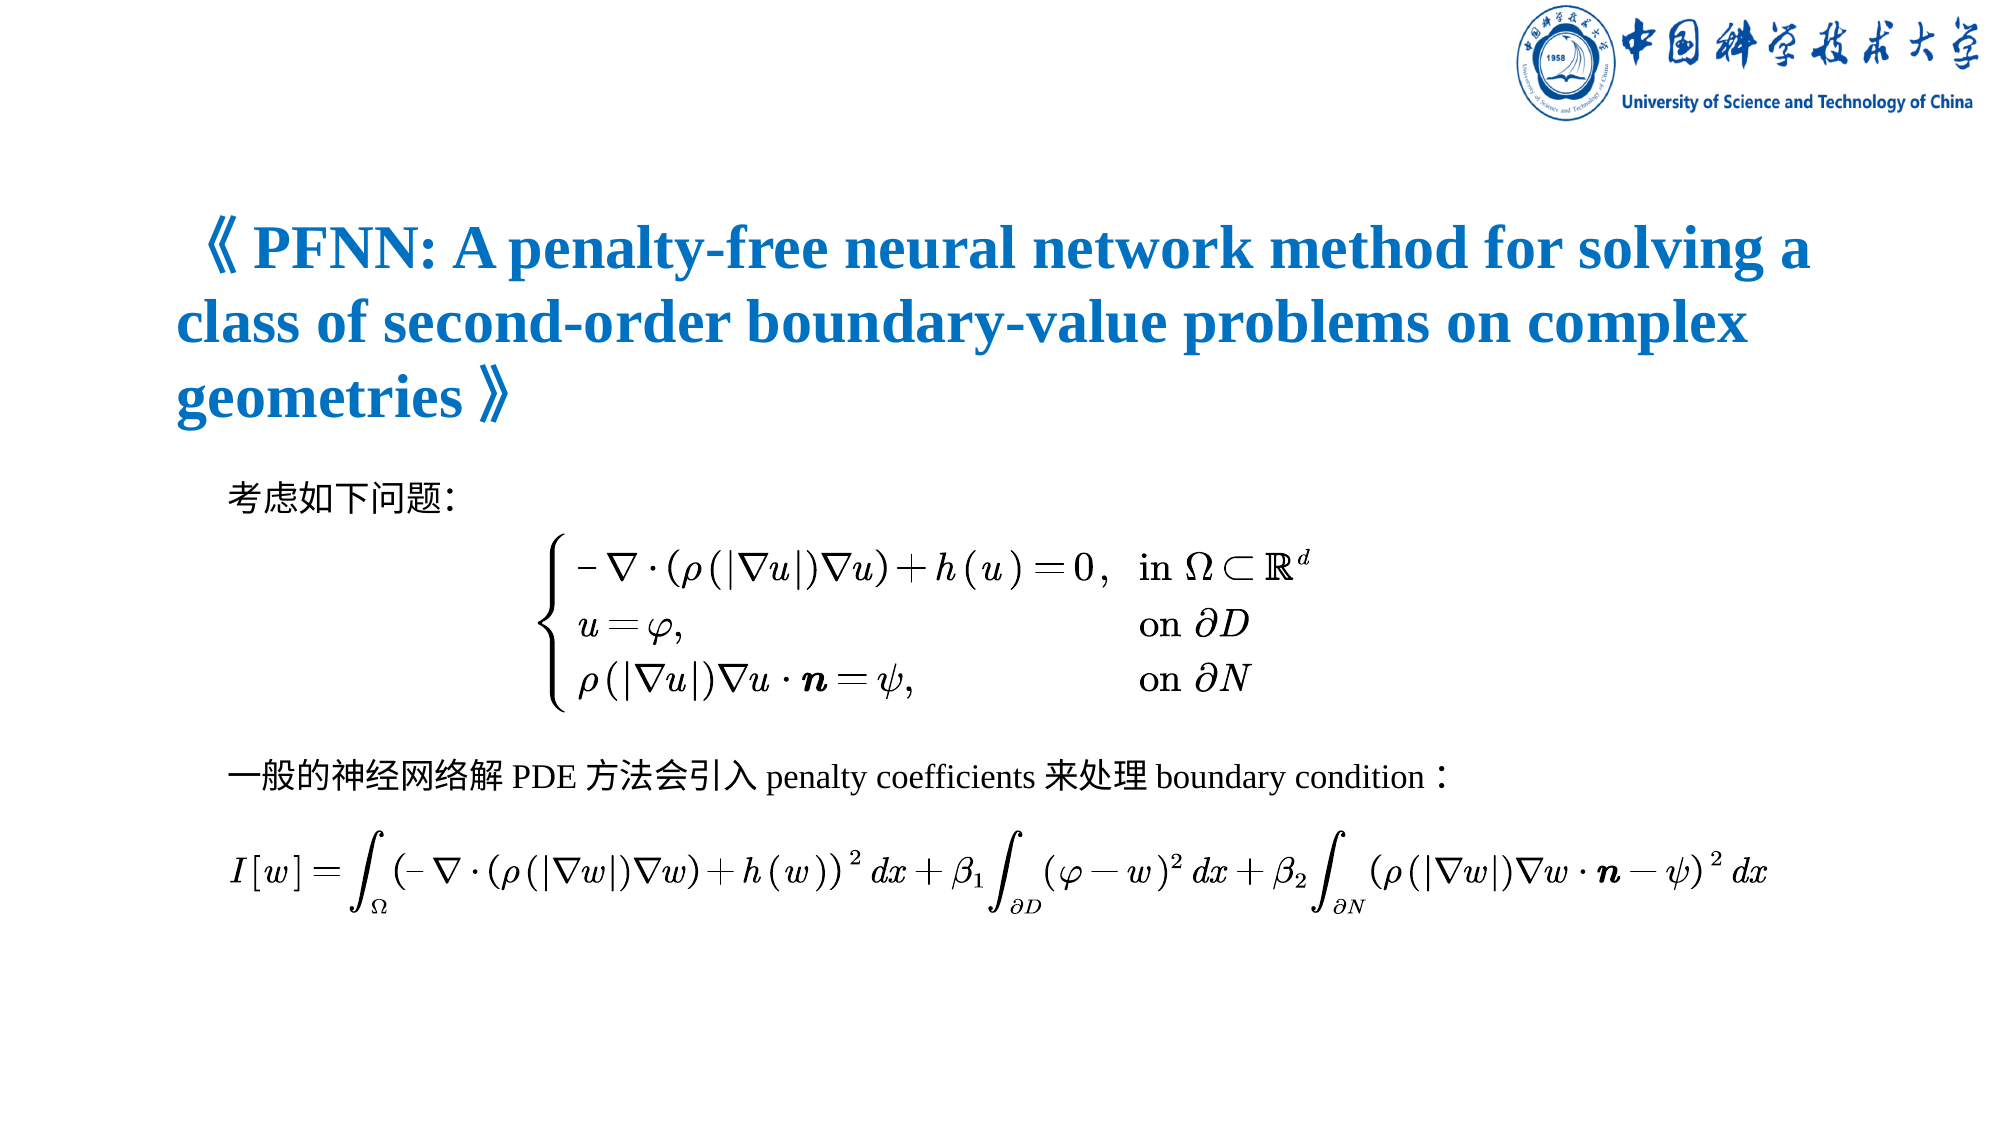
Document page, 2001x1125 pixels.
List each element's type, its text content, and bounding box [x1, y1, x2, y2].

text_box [533, 521, 1330, 728]
text_box 考虑如下问题： [212, 468, 1869, 526]
text_box 一般的神经网络解PDE方法会引入penalty coefficients来处理boundary condition： [212, 746, 1869, 803]
picture [1516, 0, 1987, 123]
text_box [226, 824, 1774, 927]
text_box 《PFNN: A penalty-free neural network method for solving a class of second-order boundary-value problems on complex geometries》 [161, 198, 1839, 438]
